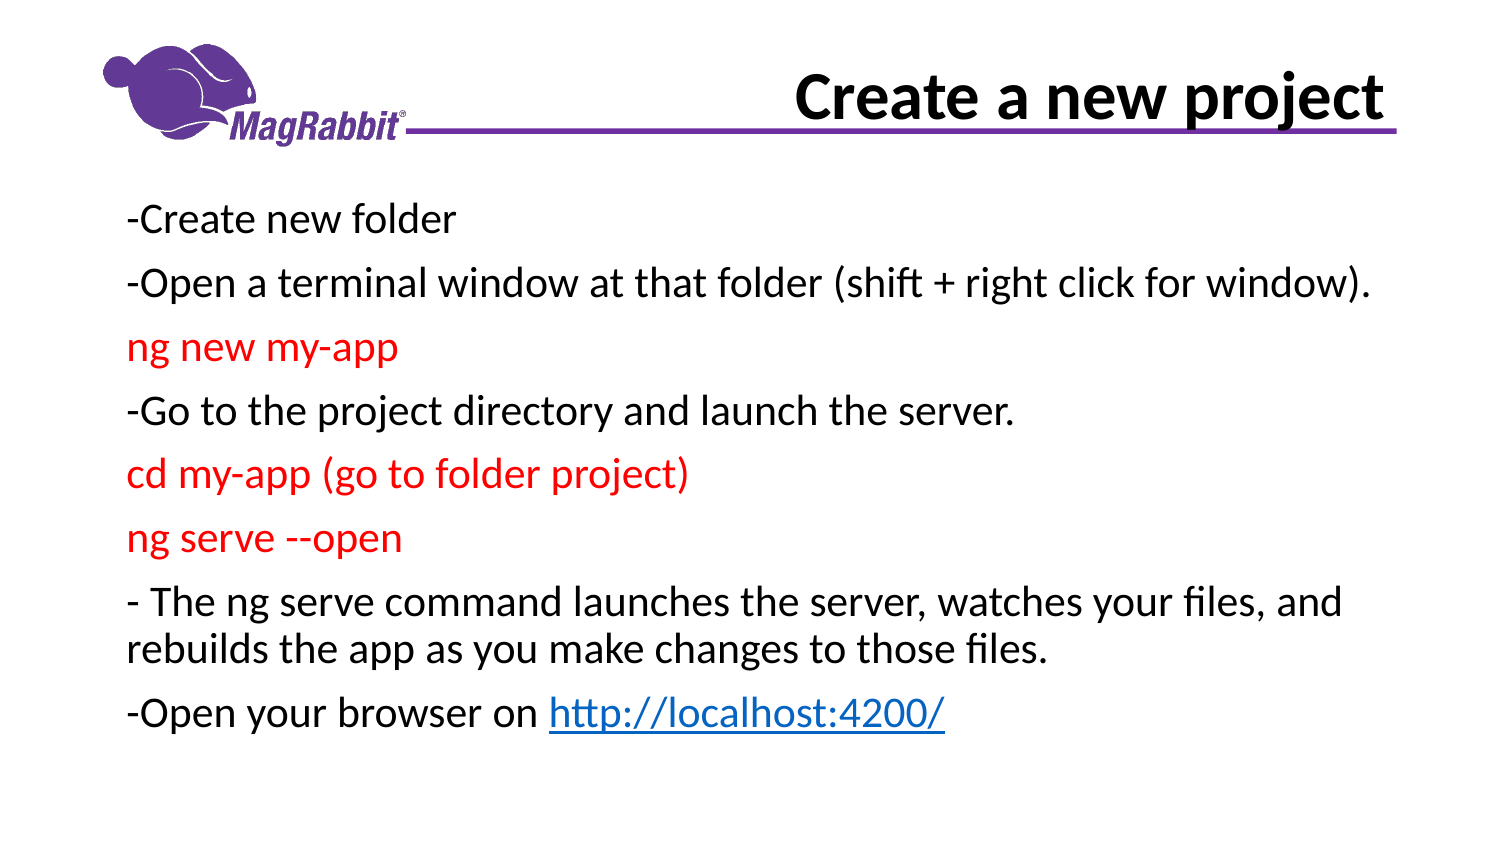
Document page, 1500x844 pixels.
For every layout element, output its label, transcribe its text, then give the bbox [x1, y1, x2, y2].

title Create a new project [563, 44, 1397, 150]
list -Create new folder -Open a terminal window at that folder (shift + right click for window). ng new my-app -Go to the project directory and launch the server. cd my-app (go to folder project) ng serve --open - The ng serve command launches the server, watches your files, and rebuilds the app as you make changes to those files. -Open your browser on http://localhost:4200/ [99, 184, 1394, 785]
picture [103, 44, 406, 150]
